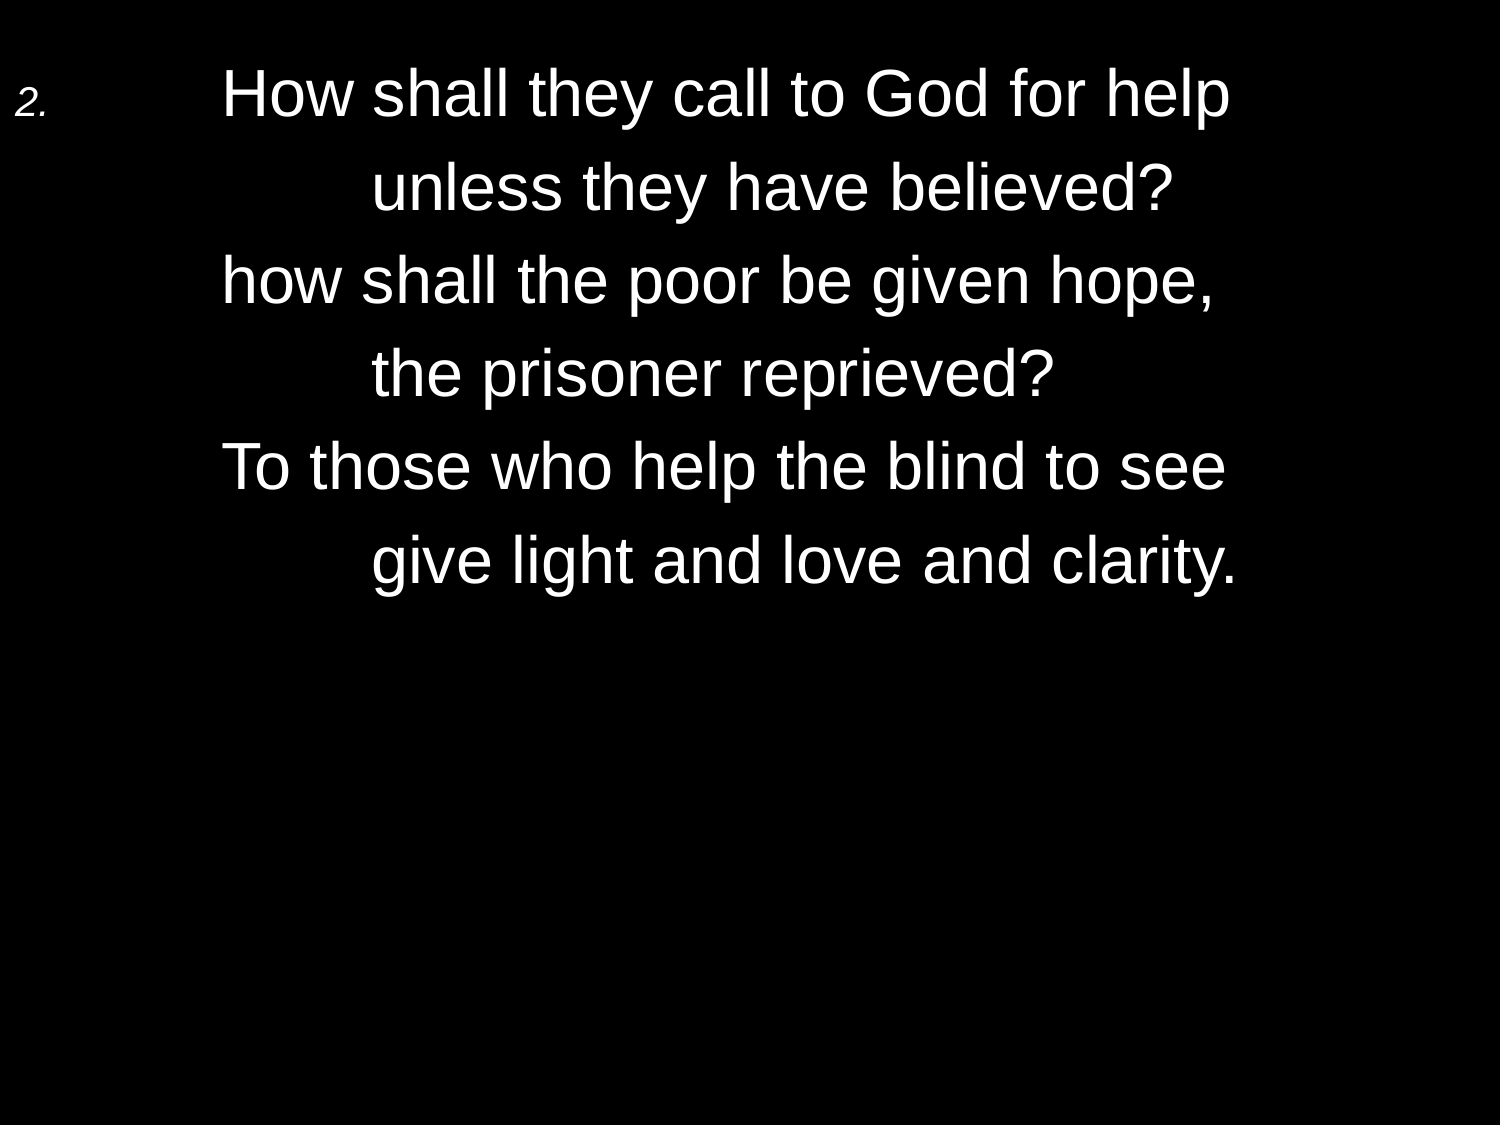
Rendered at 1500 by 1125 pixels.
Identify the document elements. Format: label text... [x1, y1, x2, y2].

list 2. How shall they call to God for help unless they have believed? how shall the poor be given hope, the prisoner reprieved? To those who help the blind to see give light and love and clarity. [0, 42, 1500, 1047]
